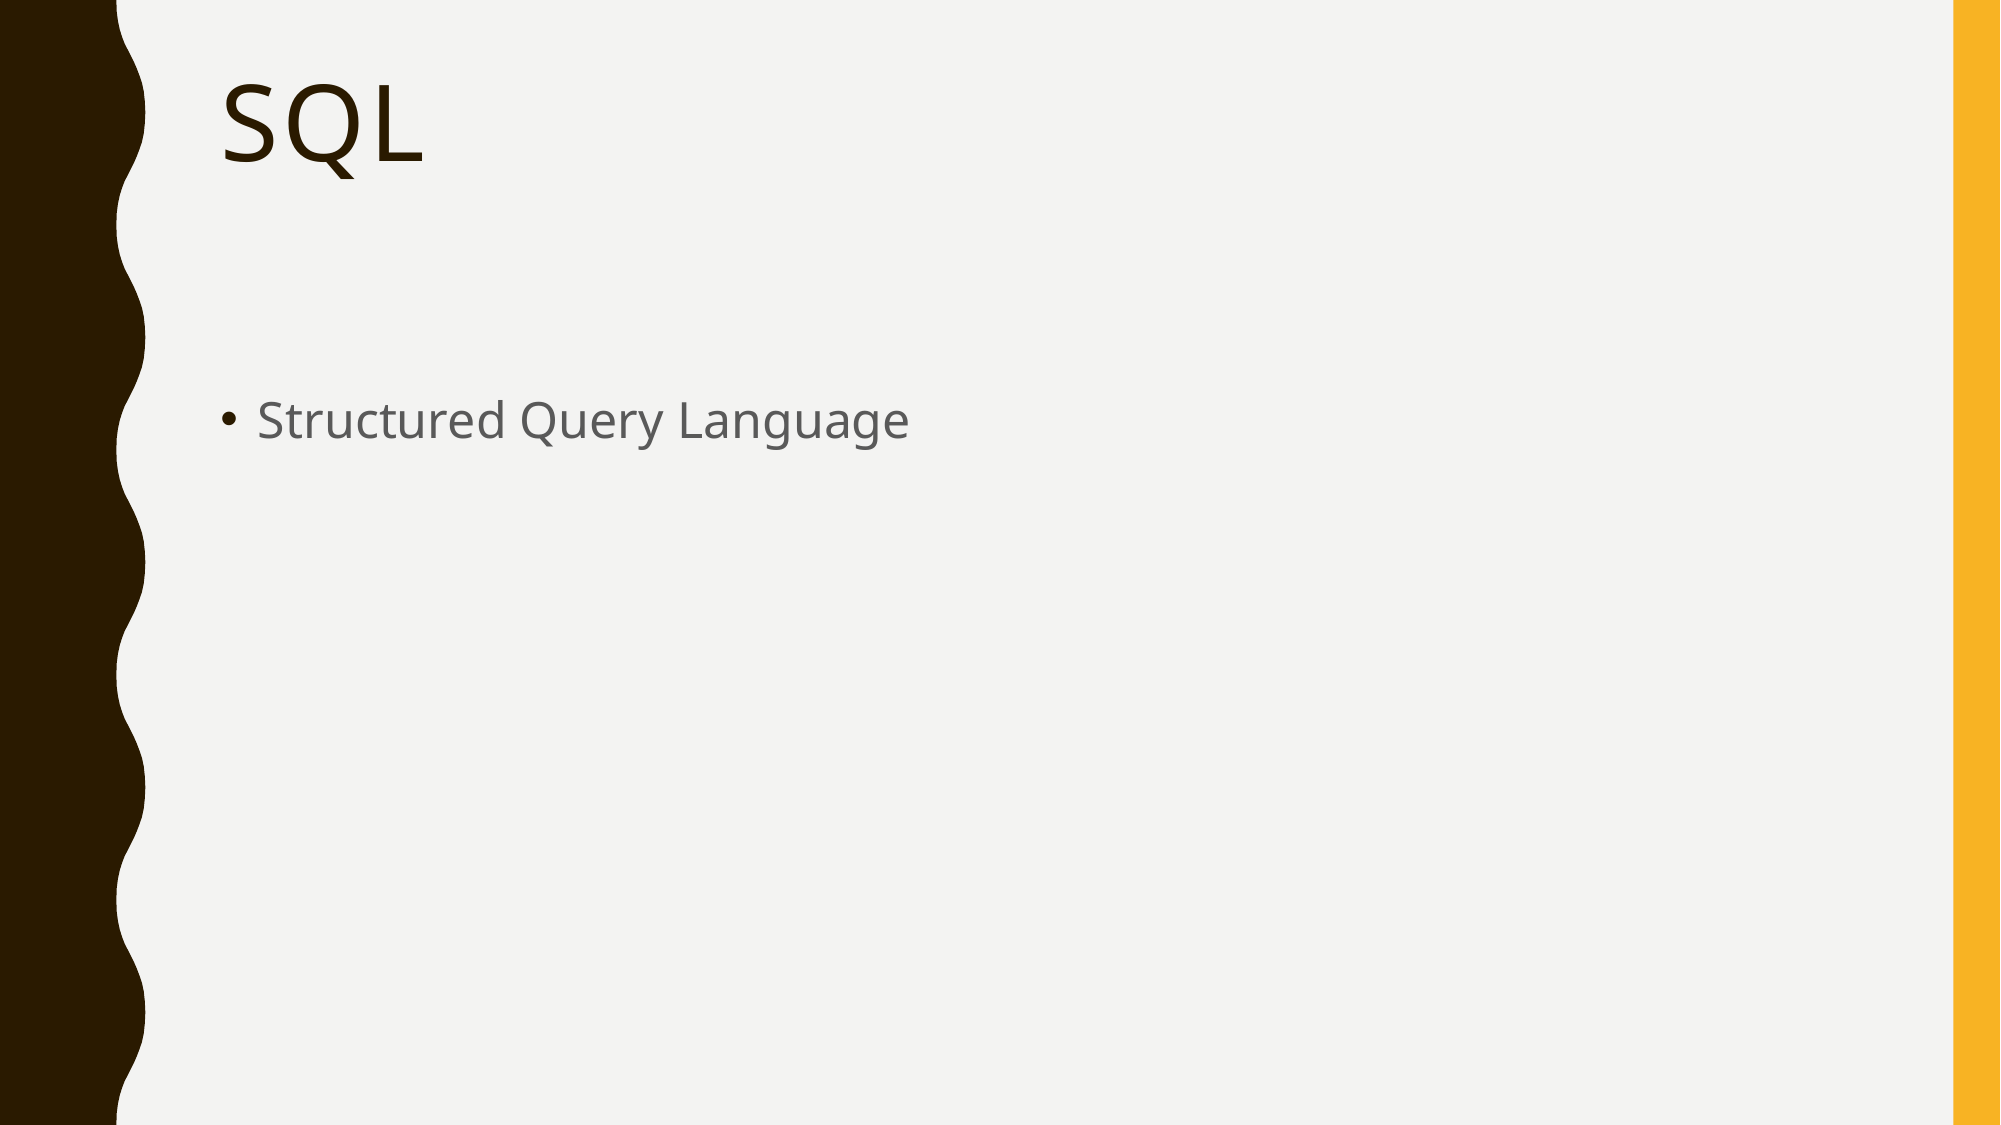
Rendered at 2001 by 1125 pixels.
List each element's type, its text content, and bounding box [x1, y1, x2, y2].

list Structured Query Language [205, 375, 1875, 965]
title SQL [205, 62, 1875, 308]
